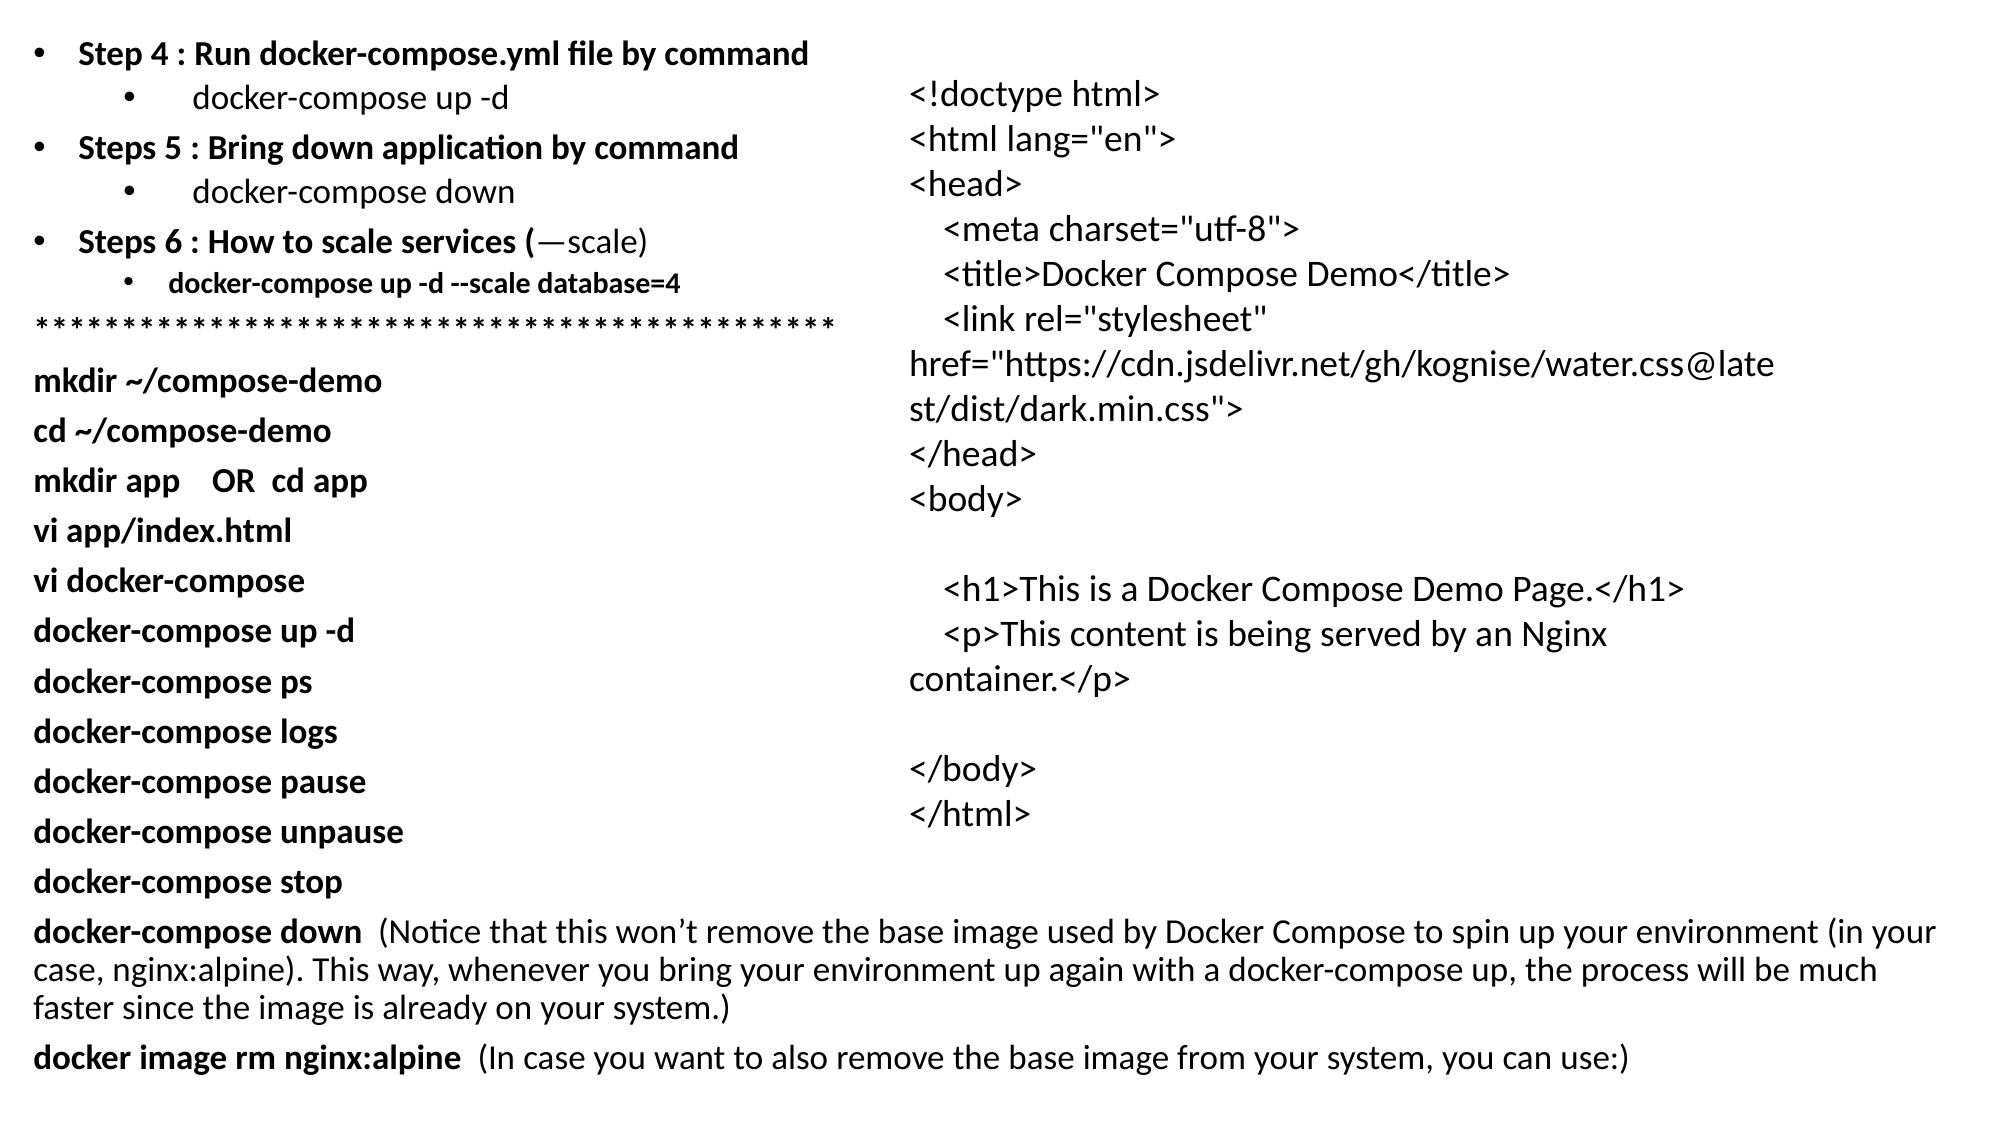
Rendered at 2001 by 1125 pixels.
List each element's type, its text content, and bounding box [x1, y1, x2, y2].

text_box <!doctype html> <html lang="en"> <head> <meta charset="utf-8"> <title>Docker Compose Demo</title> <link rel="stylesheet" href="https://cdn.jsdelivr.net/gh/kognise/water.css@latest/dist/dark.min.css"> </head> <body> <h1>This is a Docker Compose Demo Page.</h1> <p>This content is being served by an Nginx container.</p> </body> </html> [894, 61, 1798, 510]
list Step 4 : Run docker-compose.yml file by command docker-compose up -d Steps 5 : Bring down application by command docker-compose down Steps 6 : How to scale services (—scale) docker-compose up -d --scale database=4 ********************************************** mkdir ~/compose-demo cd ~/compose-demo mkdir app OR cd app vi app/index.html vi docker-compose docker-compose up -d docker-compose ps docker-compose logs docker-compose pause docker-compose unpause docker-compose stop docker-compose down (Notice that this won’t remove the base image used by Docker Compose to spin up your environment (in your case, nginx:alpine). This way, whenever you bring your environment up again with a docker-compose up, the process will be much faster since the image is already on your system.) docker image rm nginx:alpine (In case you want to also remove the base image from your system, you can use:) [18, 27, 1982, 1098]
